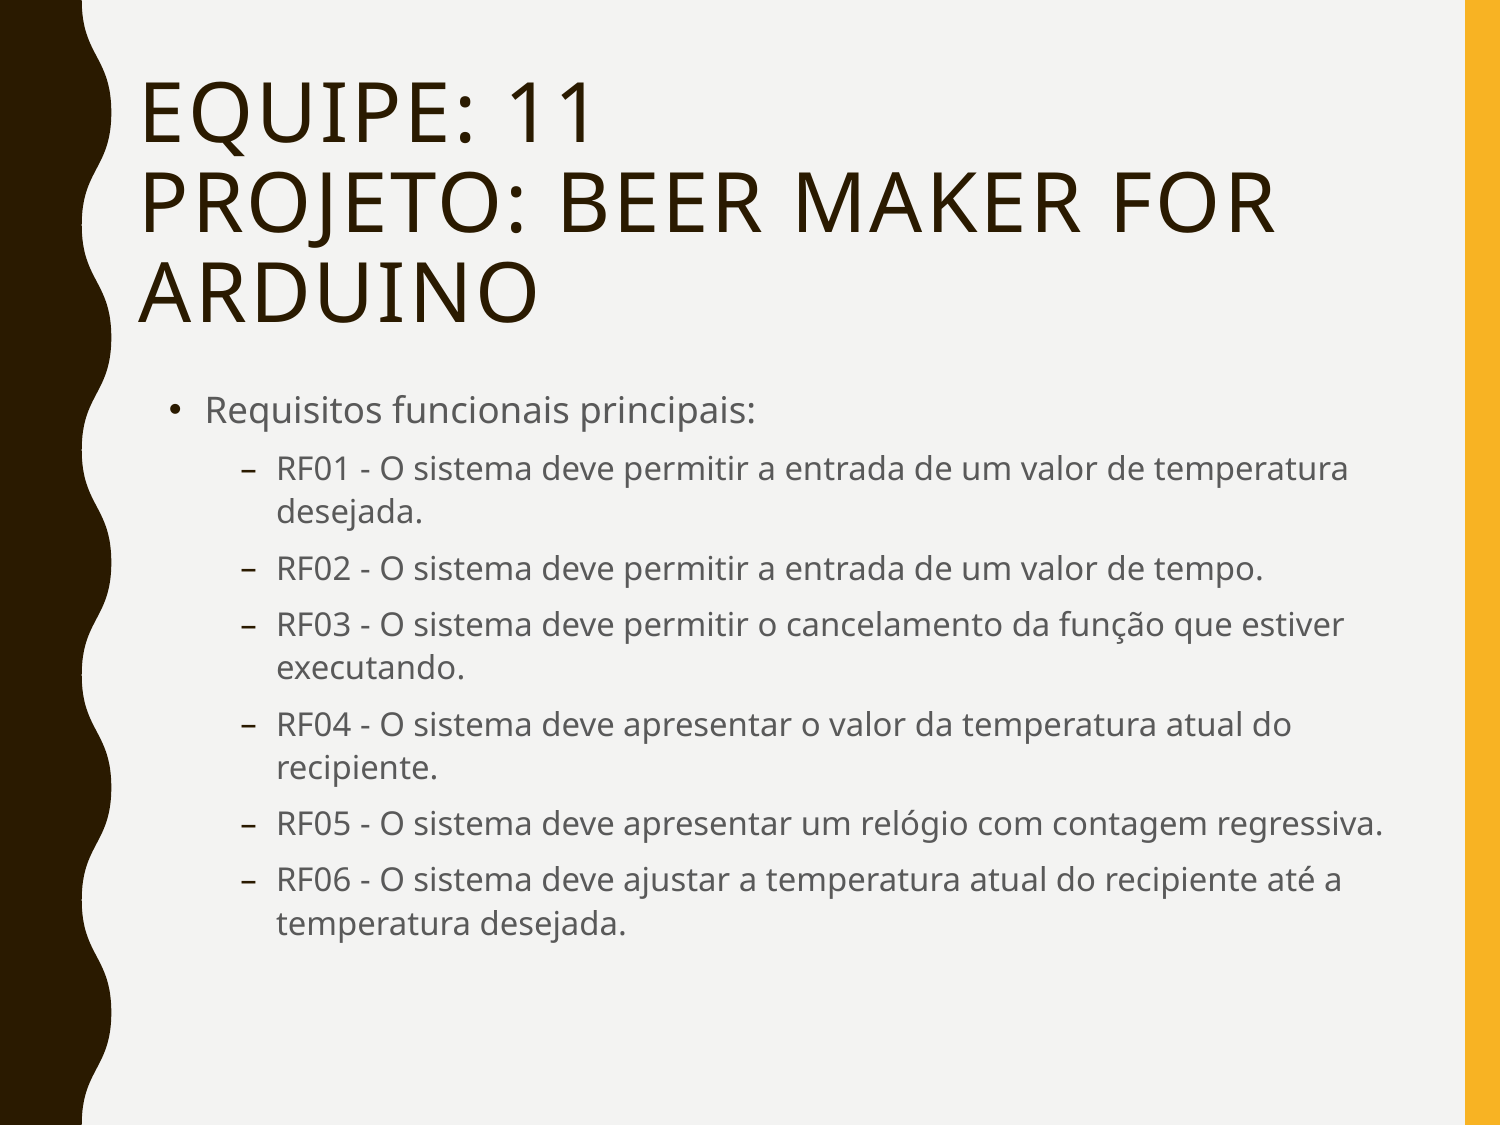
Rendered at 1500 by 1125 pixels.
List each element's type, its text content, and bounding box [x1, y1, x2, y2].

title Equipe: 11 Projeto: beer maker for arduino [123, 62, 1436, 308]
list Requisitos funcionais principais: RF01 - O sistema deve permitir a entrada de um valor de temperatura desejada. RF02 - O sistema deve permitir a entrada de um valor de tempo. RF03 - O sistema deve permitir o cancelamento da função que estiver executando. RF04 - O sistema deve apresentar o valor da temperatura atual do recipiente. RF05 - O sistema deve apresentar um relógio com contagem regressiva. RF06 - O sistema deve ajustar a temperatura atual do recipiente até a temperatura desejada. [154, 375, 1407, 965]
